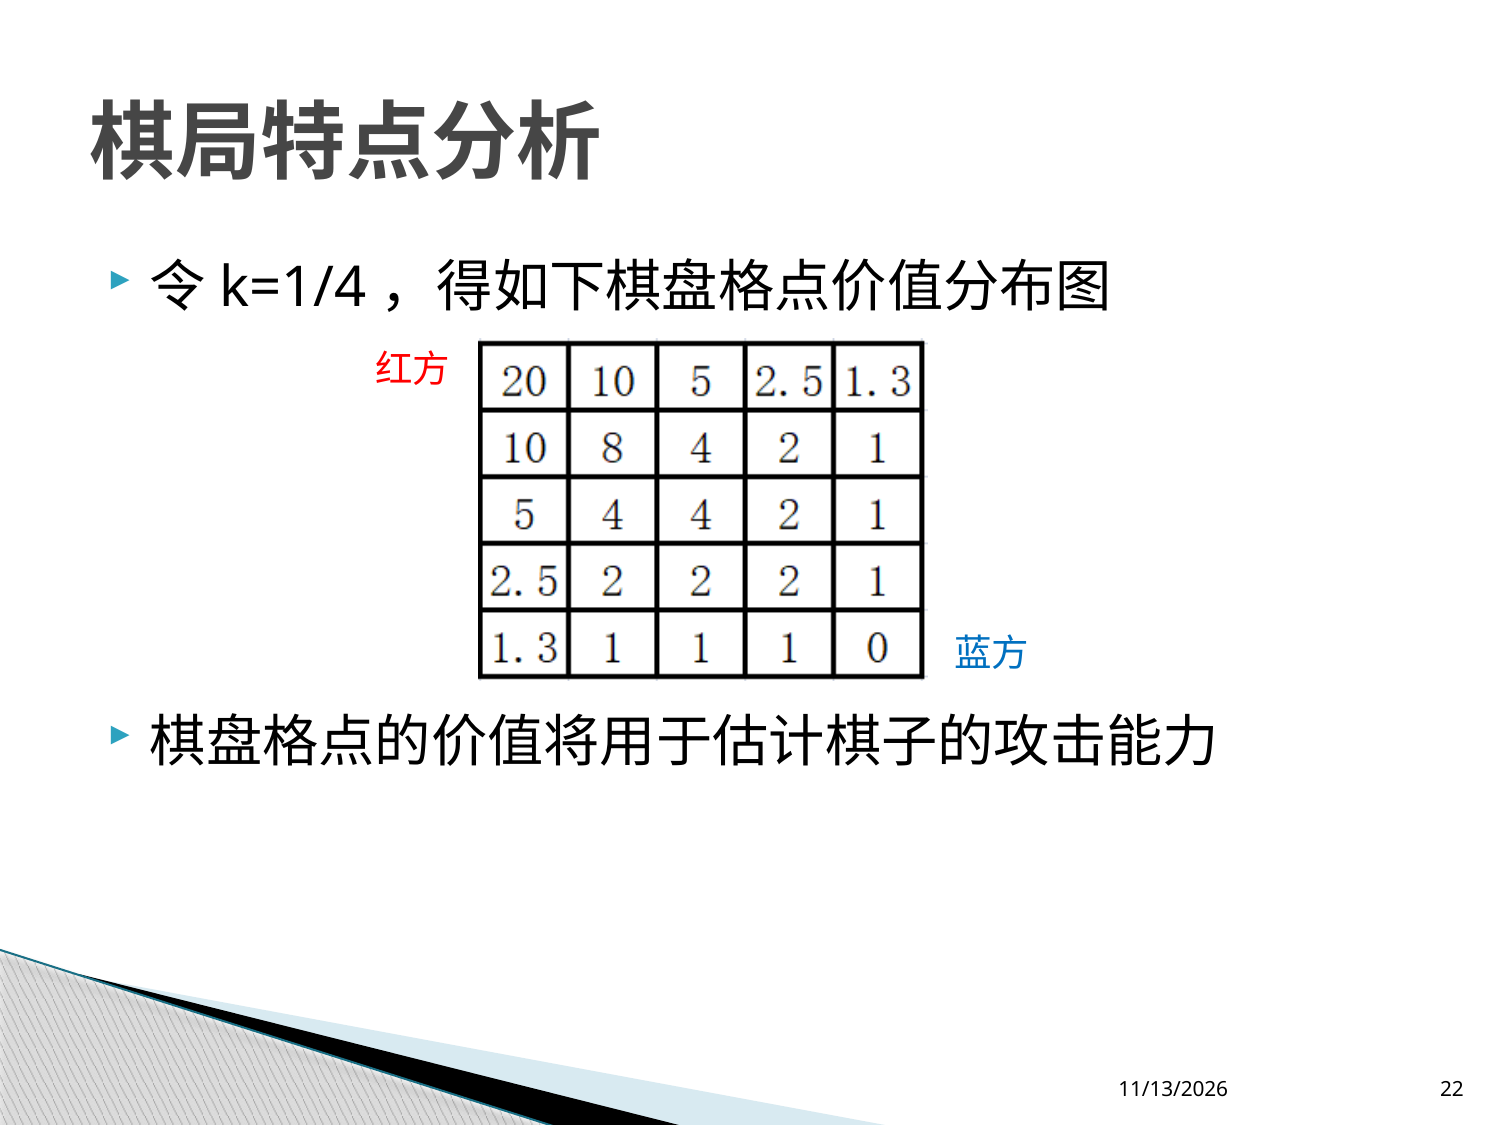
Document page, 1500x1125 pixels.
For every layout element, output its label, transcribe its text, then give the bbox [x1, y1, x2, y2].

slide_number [1103, 1051, 1418, 1112]
list 令k=1/4，得如下棋盘格点价值分布图 棋盘格点的价值将用于估计棋子的攻击能力 [75, 243, 1425, 986]
text_box 红方 [360, 338, 466, 398]
title 棋局特点分析 [75, 45, 1425, 233]
slide_number 22 [1418, 1051, 1479, 1112]
text_box 蓝方 [939, 621, 1045, 682]
picture [478, 337, 928, 681]
